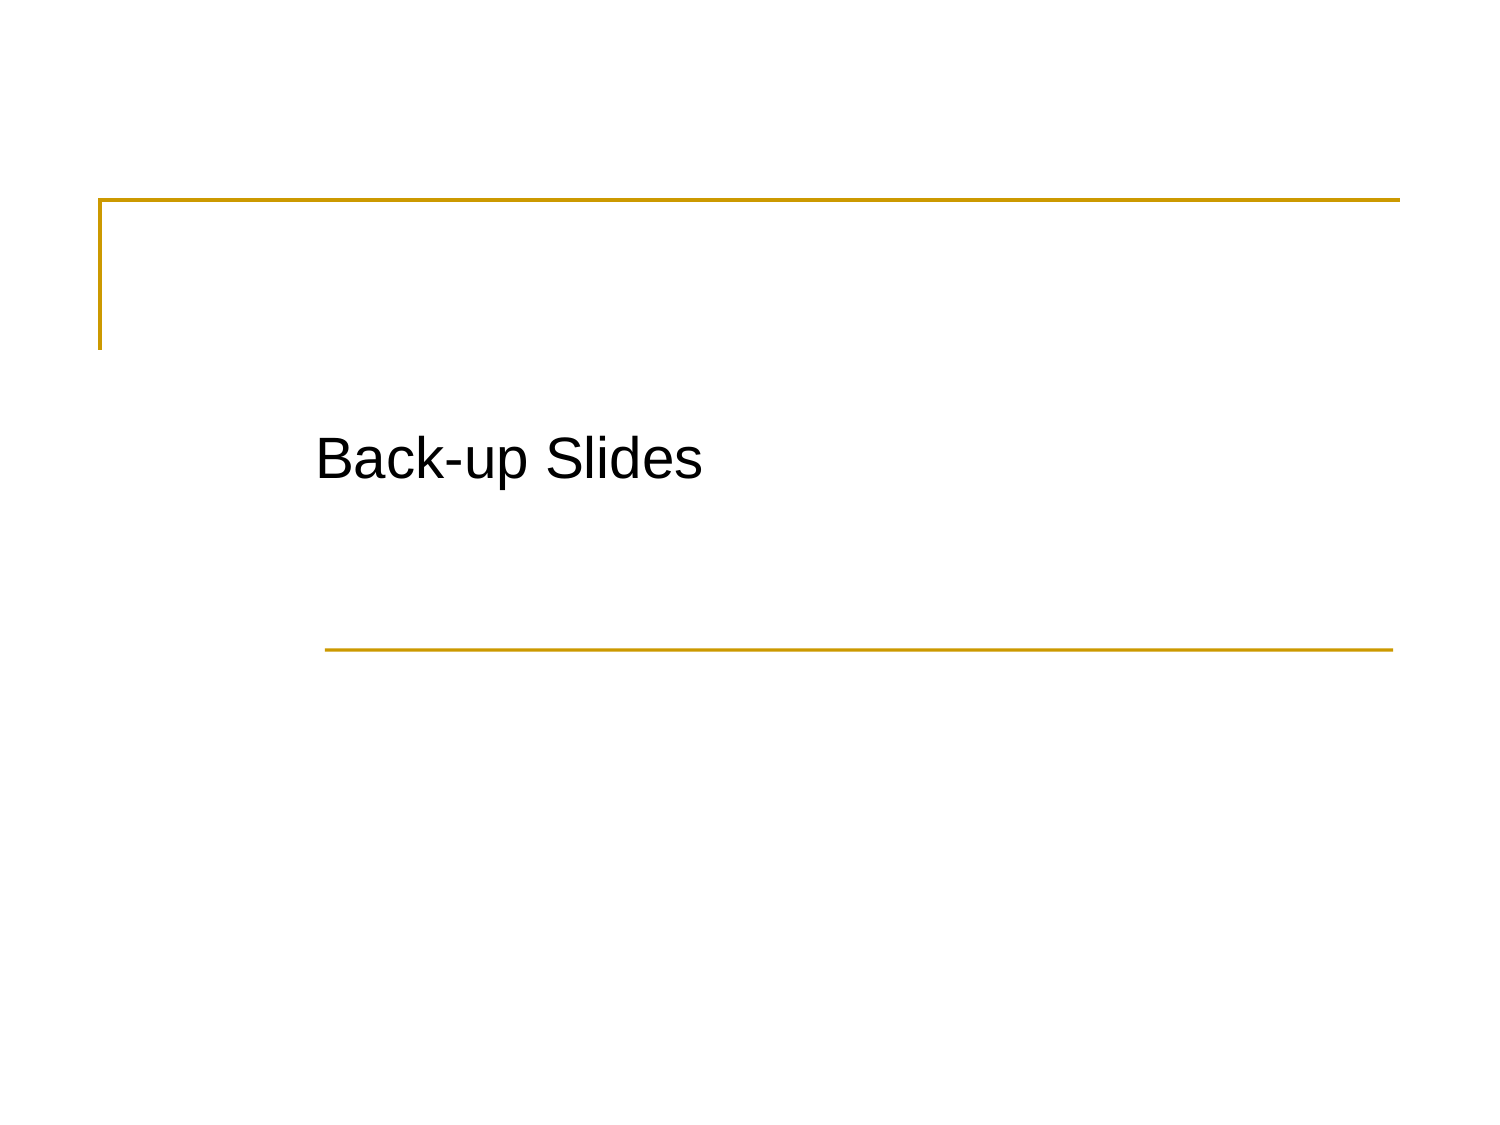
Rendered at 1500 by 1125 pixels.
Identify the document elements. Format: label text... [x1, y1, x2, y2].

subtitle Back-up Slides [300, 412, 1375, 700]
